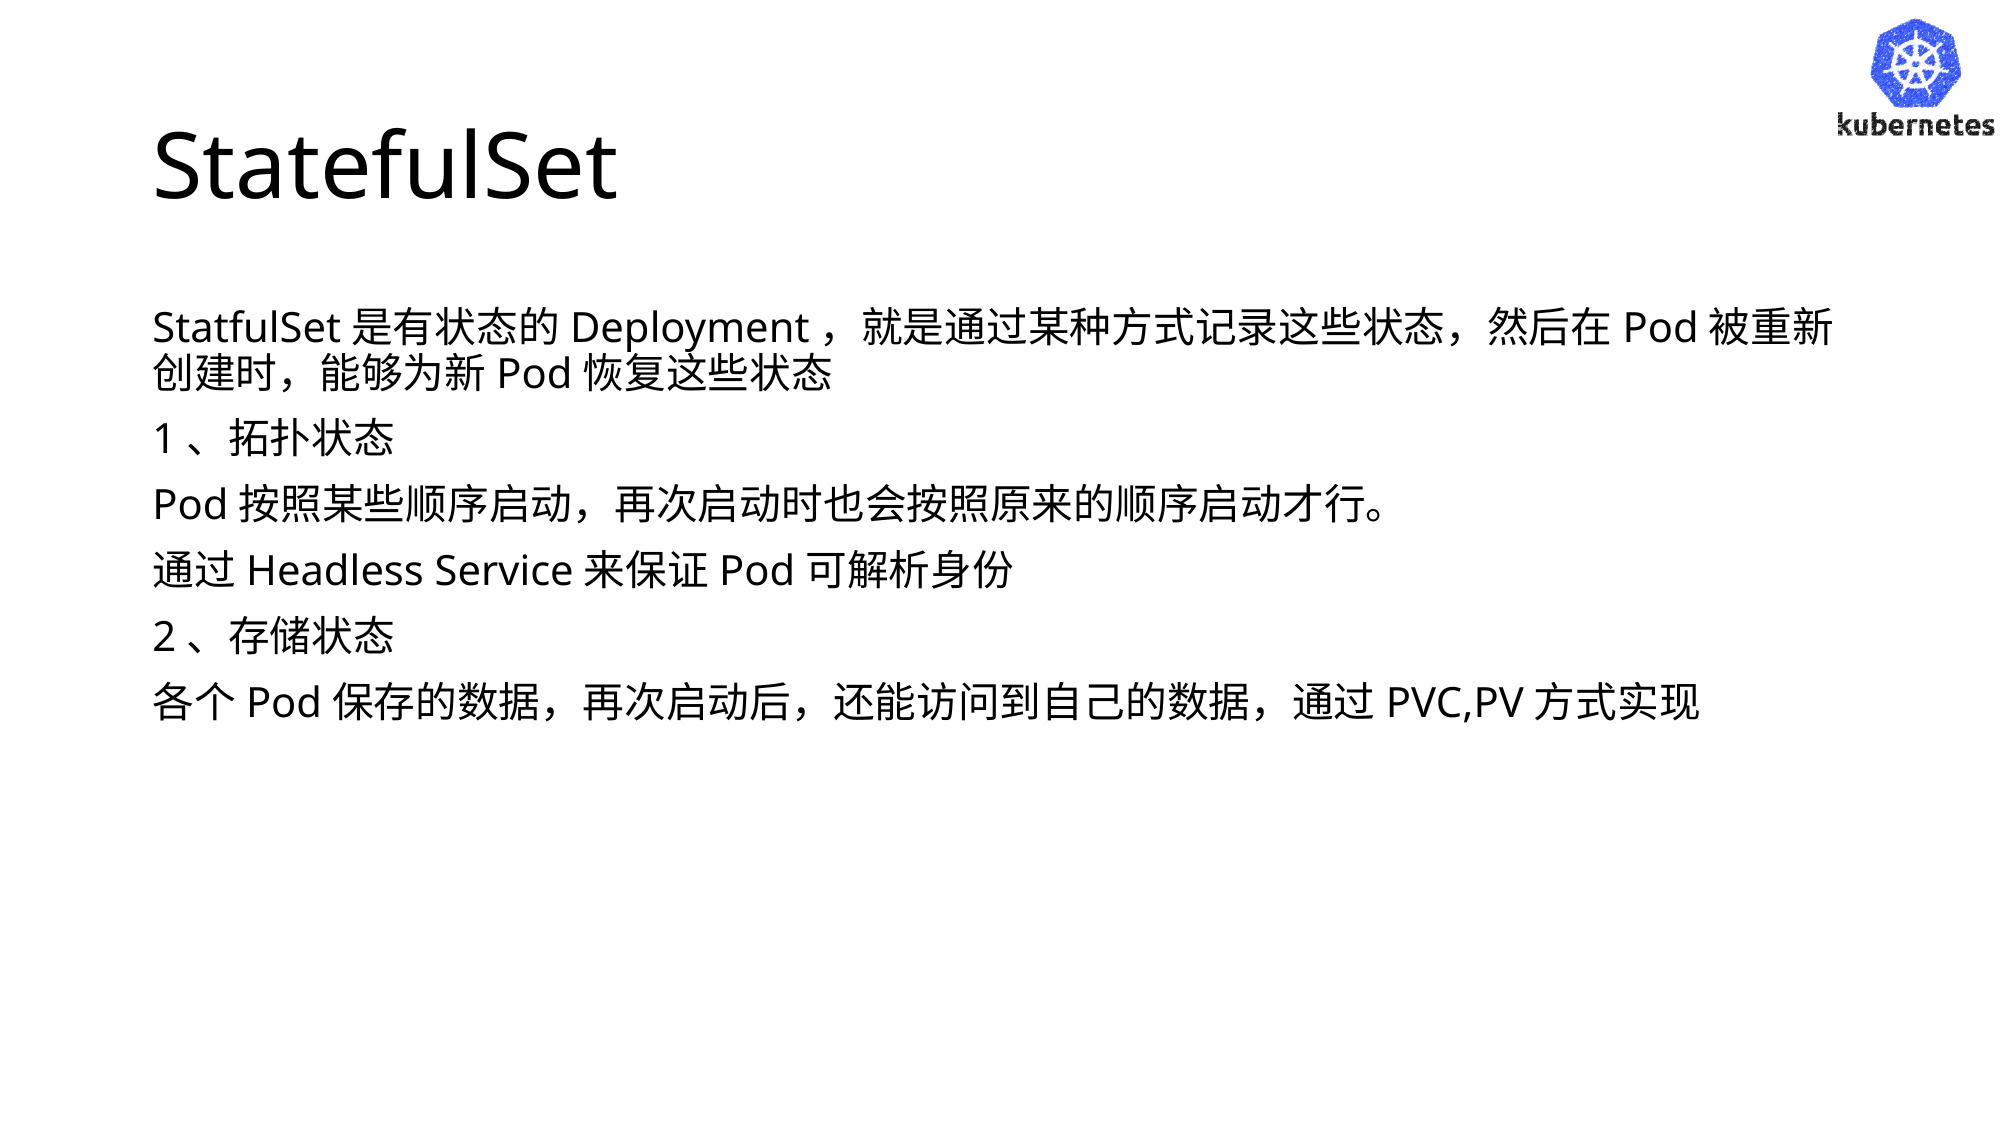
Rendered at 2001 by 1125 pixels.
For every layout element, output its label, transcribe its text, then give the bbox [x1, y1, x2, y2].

picture [1832, 0, 2000, 164]
title StatefulSet [137, 59, 1863, 278]
list StatfulSet是有状态的Deployment，就是通过某种方式记录这些状态，然后在Pod被重新创建时，能够为新Pod恢复这些状态 1、拓扑状态 Pod按照某些顺序启动，再次启动时也会按照原来的顺序启动才行。 通过Headless Service来保证Pod可解析身份 2、存储状态 各个Pod保存的数据，再次启动后，还能访问到自己的数据，通过PVC,PV方式实现 [137, 299, 1863, 1014]
